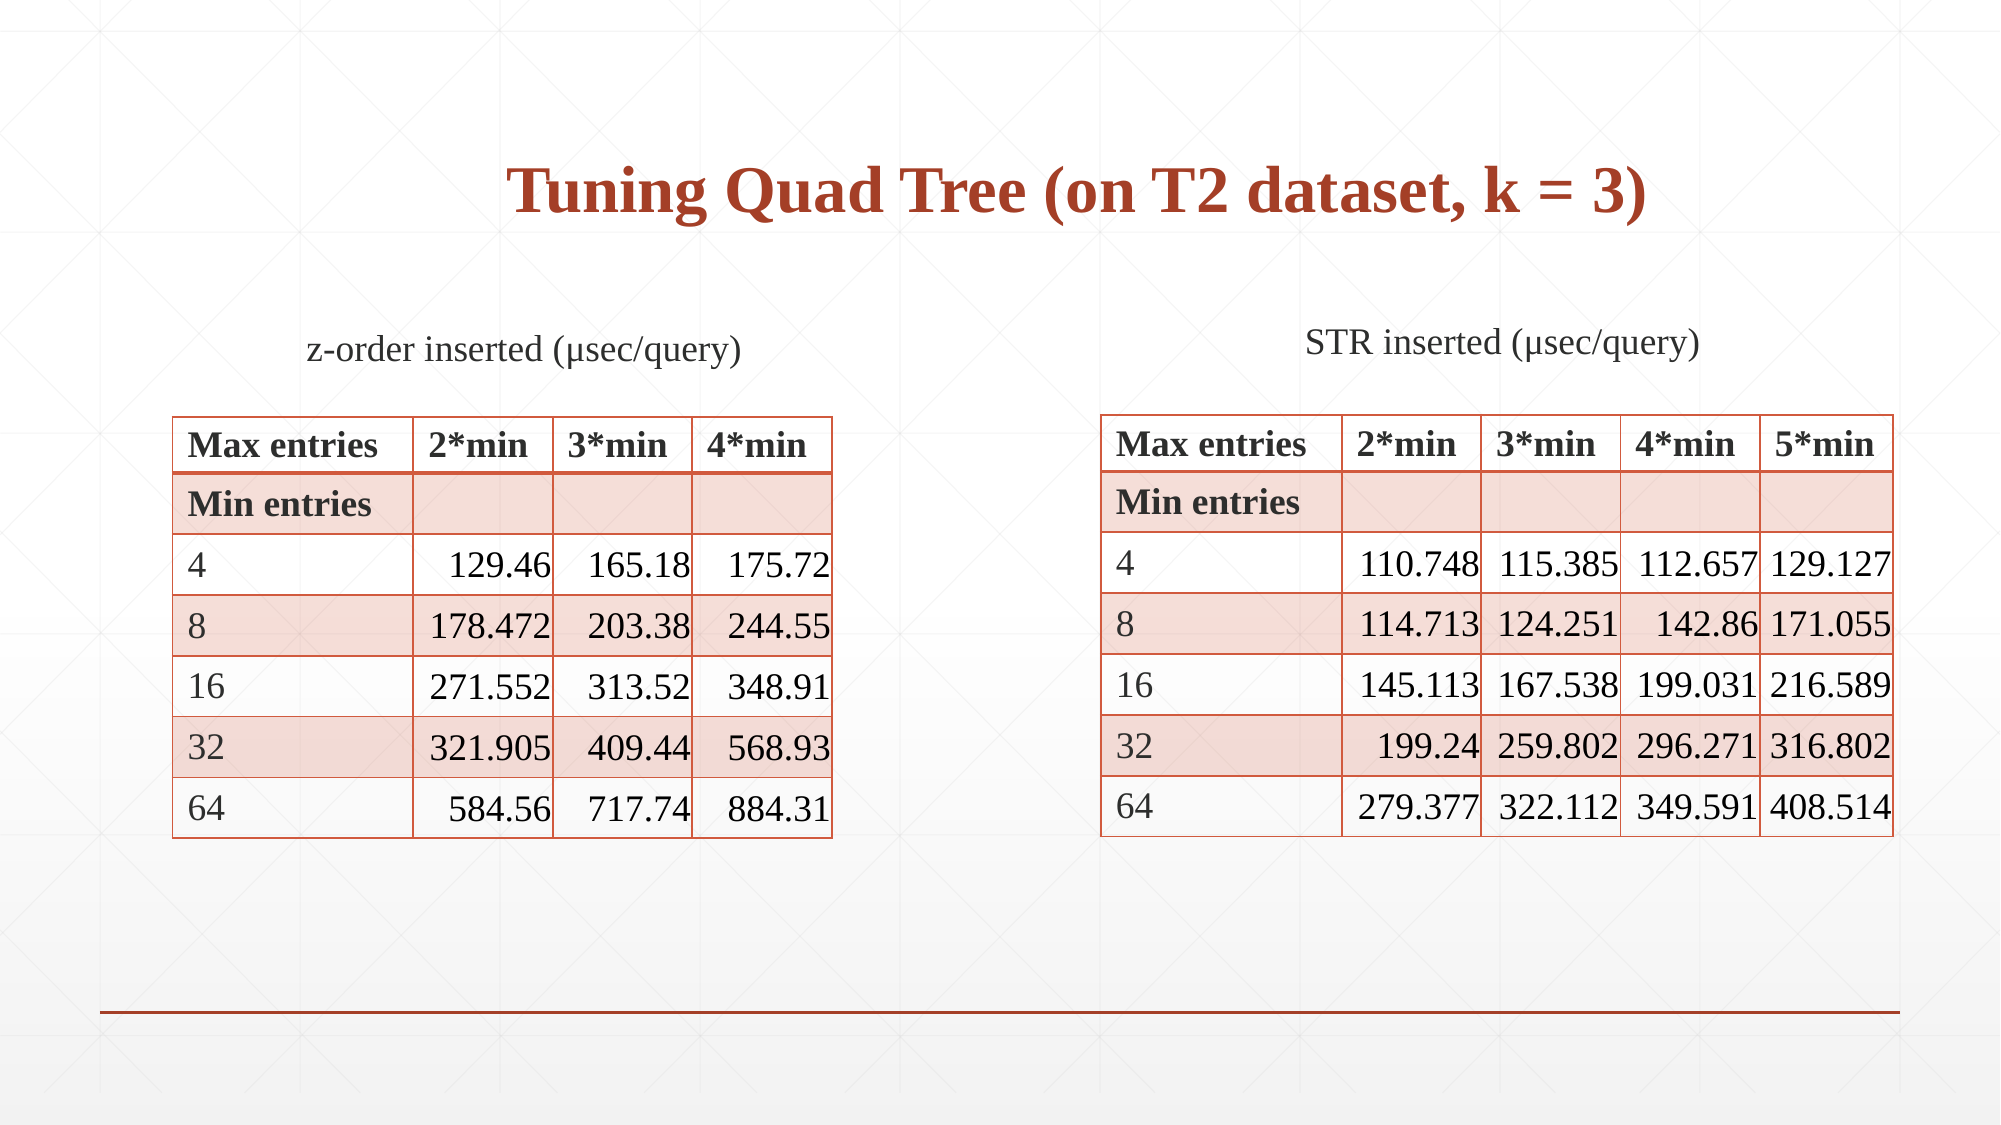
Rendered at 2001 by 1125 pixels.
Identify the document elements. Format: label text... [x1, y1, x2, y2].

text_box Tuning Quad Tree (on T2 dataset, k = 3) [491, 119, 1914, 235]
table_cell Min entries [1102, 473, 1341, 531]
table_cell 16 [1102, 655, 1341, 714]
table_cell 203.38 [554, 596, 691, 655]
table_cell 171.055 [1761, 594, 1892, 653]
table_cell 129.127 [1761, 533, 1892, 592]
table_cell 408.514 [1761, 777, 1892, 836]
table_cell 349.591 [1621, 777, 1759, 836]
table_cell 348.91 [693, 657, 831, 716]
table_cell [693, 475, 831, 533]
table_cell 4 [173, 535, 412, 594]
table_cell 271.552 [414, 657, 552, 716]
table_cell 322.112 [1482, 777, 1620, 836]
table_cell 32 [173, 717, 412, 777]
table_cell 124.251 [1482, 594, 1620, 653]
table_cell Min entries [173, 475, 412, 533]
text_box z-order inserted (μsec/query) [291, 316, 859, 377]
table_cell 64 [173, 778, 412, 837]
table_cell 279.377 [1343, 777, 1480, 836]
table_cell 167.538 [1482, 655, 1620, 714]
text_box [373, 116, 1797, 232]
table_cell 316.802 [1761, 716, 1892, 775]
table_cell 175.72 [693, 535, 831, 594]
table_cell 584.56 [414, 778, 552, 837]
table_cell 244.55 [693, 596, 831, 655]
table_header 4*min [1621, 416, 1759, 470]
table_cell 16 [173, 657, 412, 716]
table_cell 115.385 [1482, 533, 1620, 592]
table_cell [1621, 473, 1759, 531]
table_cell 4 [1102, 533, 1341, 592]
table_cell [1482, 473, 1620, 531]
table_cell 259.802 [1482, 716, 1620, 775]
table_cell 199.24 [1343, 716, 1480, 775]
table_cell 110.748 [1343, 533, 1480, 592]
text_box [423, 166, 1847, 282]
table_cell 199.031 [1621, 655, 1759, 714]
table_cell 8 [1102, 594, 1341, 653]
table_cell 64 [1102, 777, 1341, 836]
table_cell 165.18 [554, 535, 691, 594]
table_cell 296.271 [1621, 716, 1759, 775]
table_header 3*min [1482, 416, 1620, 470]
table_cell 32 [1102, 716, 1341, 775]
table_header 4*min [693, 418, 831, 471]
table_cell 142.86 [1621, 594, 1759, 653]
table_cell 8 [173, 596, 412, 655]
table_cell 717.74 [554, 778, 691, 837]
table_cell 884.31 [693, 778, 831, 837]
table_header 5*min [1761, 416, 1892, 470]
table_header Max entries [173, 418, 412, 471]
table_header 2*min [1343, 416, 1480, 470]
table_cell 409.44 [554, 717, 691, 777]
table_header Max entries [1102, 416, 1341, 470]
table_cell 112.657 [1621, 533, 1759, 592]
table_cell [1343, 473, 1480, 531]
text_box STR inserted (μsec/query) [1290, 309, 1775, 370]
table_cell [1761, 473, 1892, 531]
table_cell 145.113 [1343, 655, 1480, 714]
table_header 2*min [414, 418, 552, 471]
table_cell [554, 475, 691, 533]
table_cell 568.93 [693, 717, 831, 777]
table_header 3*min [554, 418, 691, 471]
table_cell 216.589 [1761, 655, 1892, 714]
table_cell 129.46 [414, 535, 552, 594]
table_cell 321.905 [414, 717, 552, 777]
table_cell 313.52 [554, 657, 691, 716]
table_cell 178.472 [414, 596, 552, 655]
table_cell 114.713 [1343, 594, 1480, 653]
table_cell [414, 475, 552, 533]
